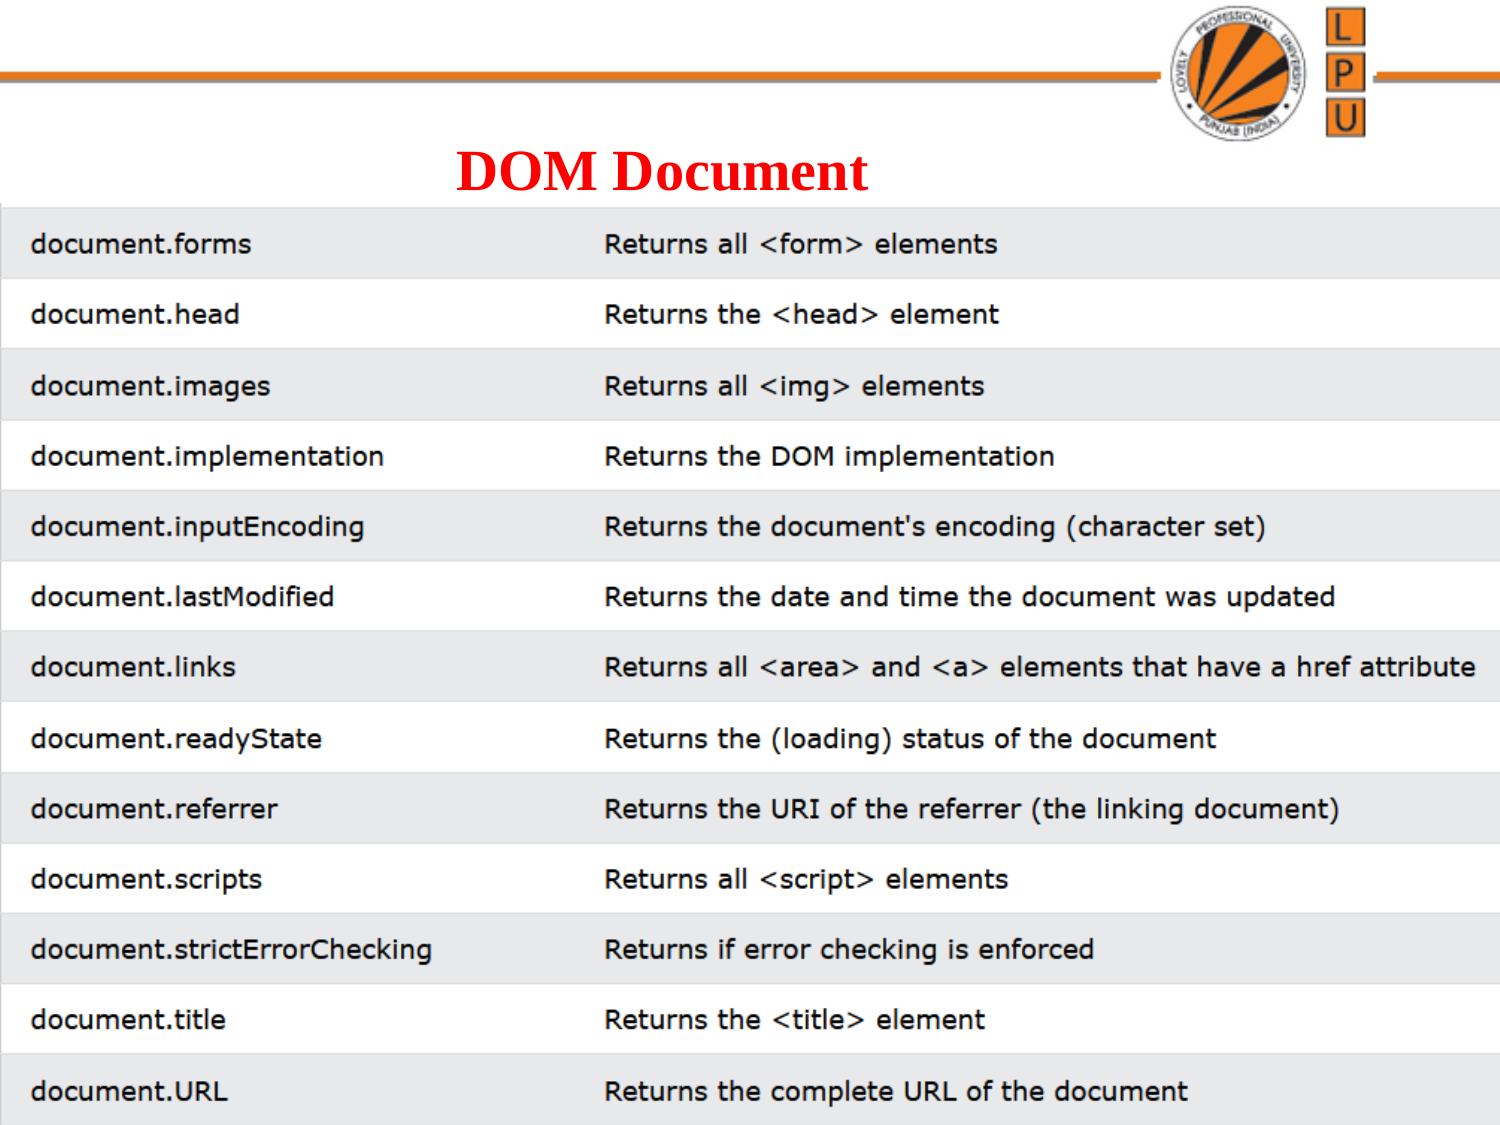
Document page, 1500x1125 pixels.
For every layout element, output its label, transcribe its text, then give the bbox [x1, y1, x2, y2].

picture [0, 0, 1500, 1125]
text_box DOM Document [287, 125, 1038, 202]
